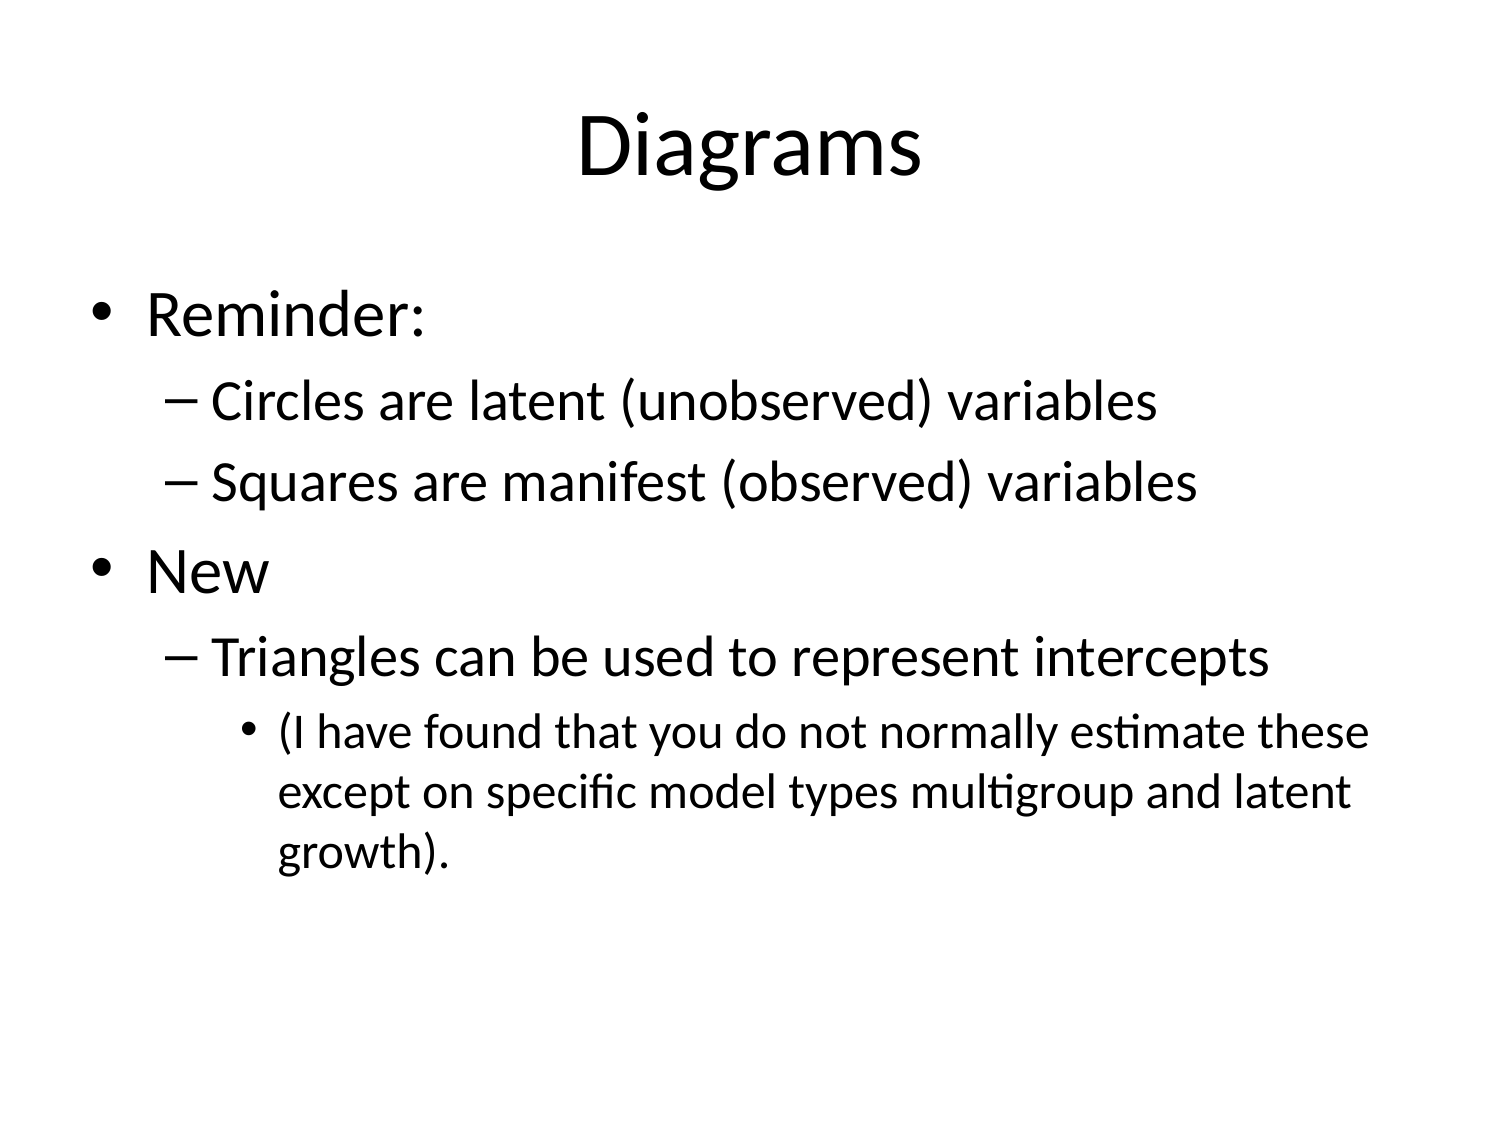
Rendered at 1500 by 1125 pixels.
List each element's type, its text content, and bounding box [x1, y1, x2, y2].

list Reminder: Circles are latent (unobserved) variables Squares are manifest (observed) variables New Triangles can be used to represent intercepts (I have found that you do not normally estimate these except on specific model types multigroup and latent growth). [75, 262, 1425, 1005]
title Diagrams [75, 45, 1425, 233]
